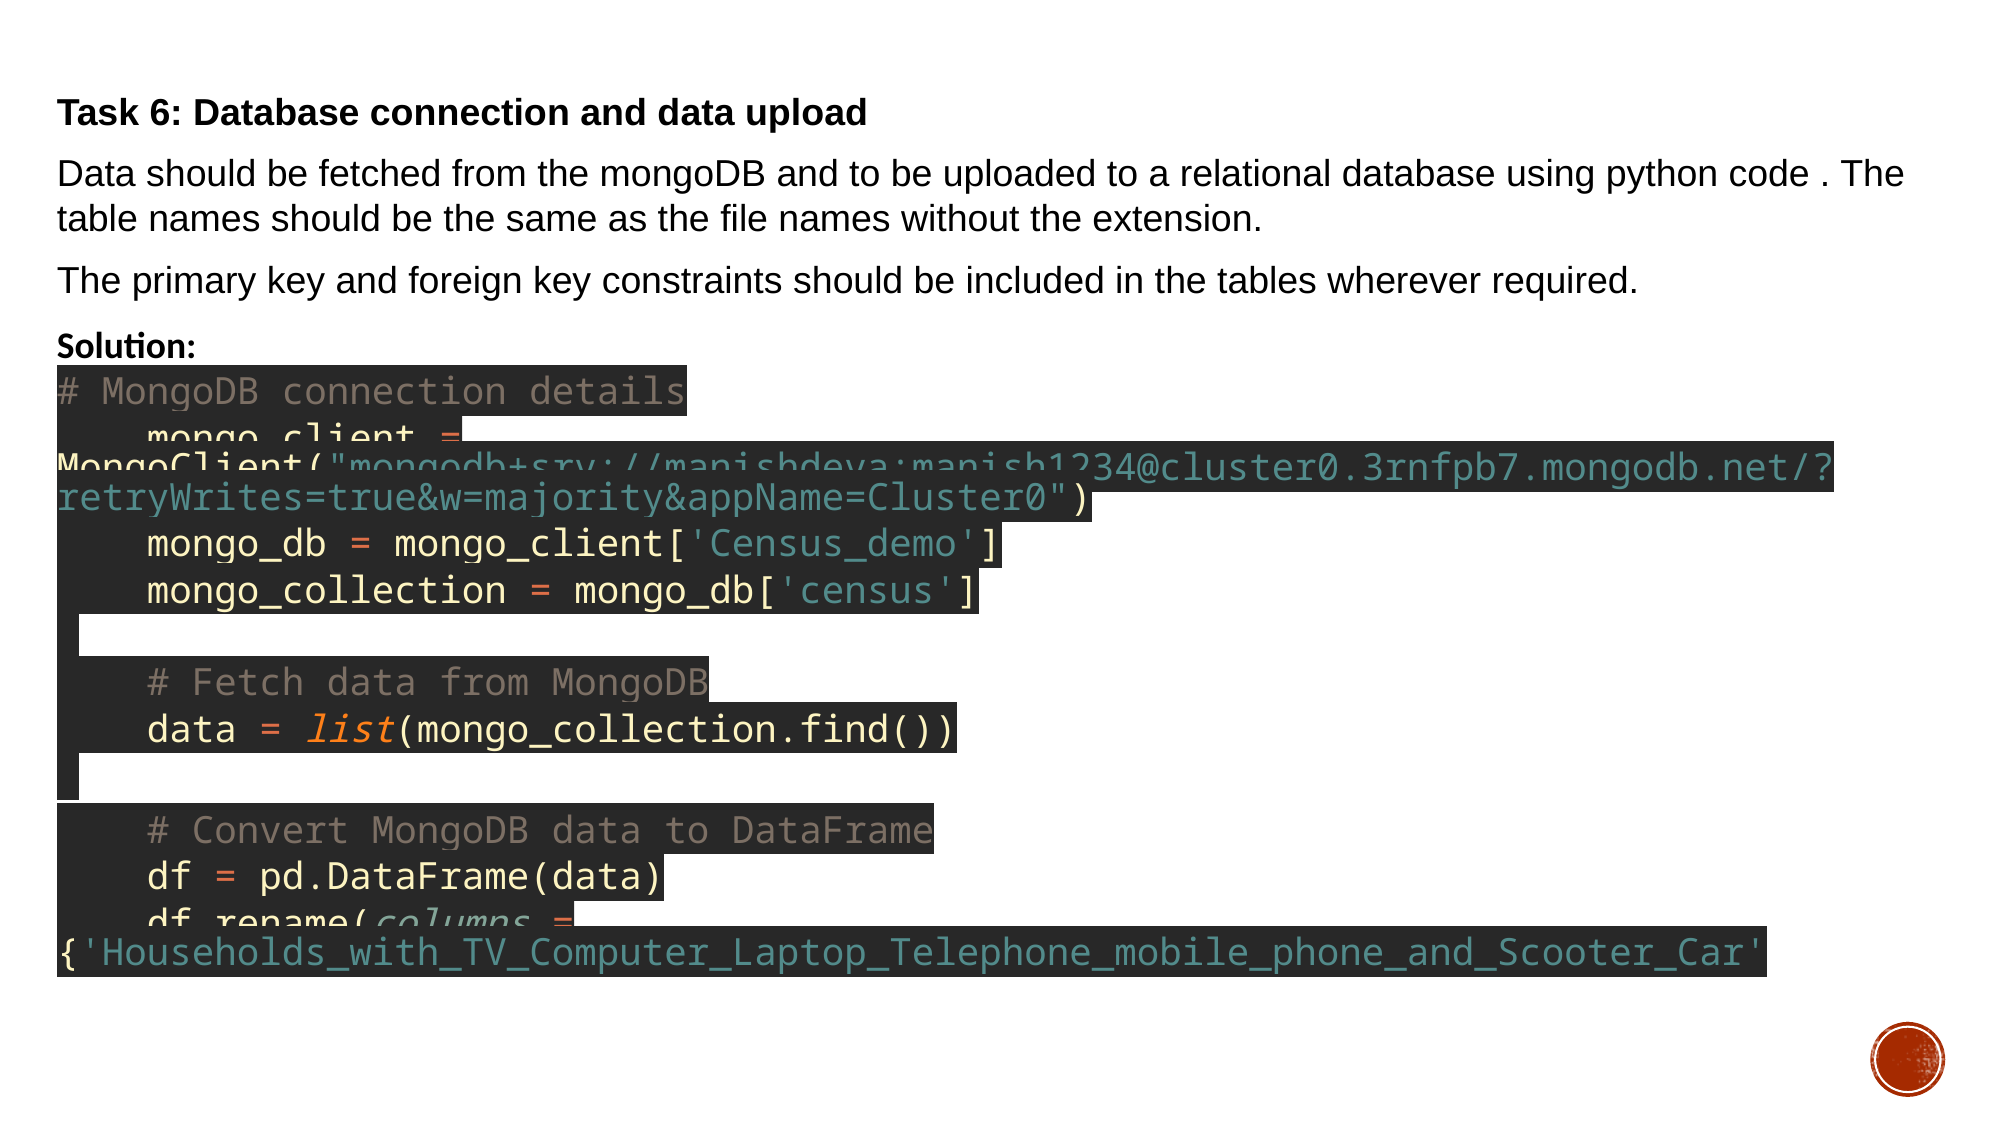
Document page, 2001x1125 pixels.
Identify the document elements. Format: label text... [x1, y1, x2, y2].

text_box Task 6: Database connection and data upload Data should be fetched from the mongoDB and to be uploaded to a relational database using python code . The table names should be the same as the file names without the extension. The primary key and foreign key constraints should be included in the tables wherever required. Solution: # MongoDB connection details mongo_client = MongoClient("mongodb+srv://manishdeva:manish1234@cluster0.3rnfpb7.mongodb.net/?retryWrites=true&w=majority&appName=Cluster0") mongo_db = mongo_client['Census_demo'] mongo_collection = mongo_db['census'] # Fetch data from MongoDB data = list(mongo_collection.find()) # Convert MongoDB data to DataFrame df = pd.DataFrame(data) df.rename(columns = {'Households_with_TV_Computer_Laptop_Telephone_mobile_phone_and_Scooter_Car' [42, 80, 1958, 1043]
